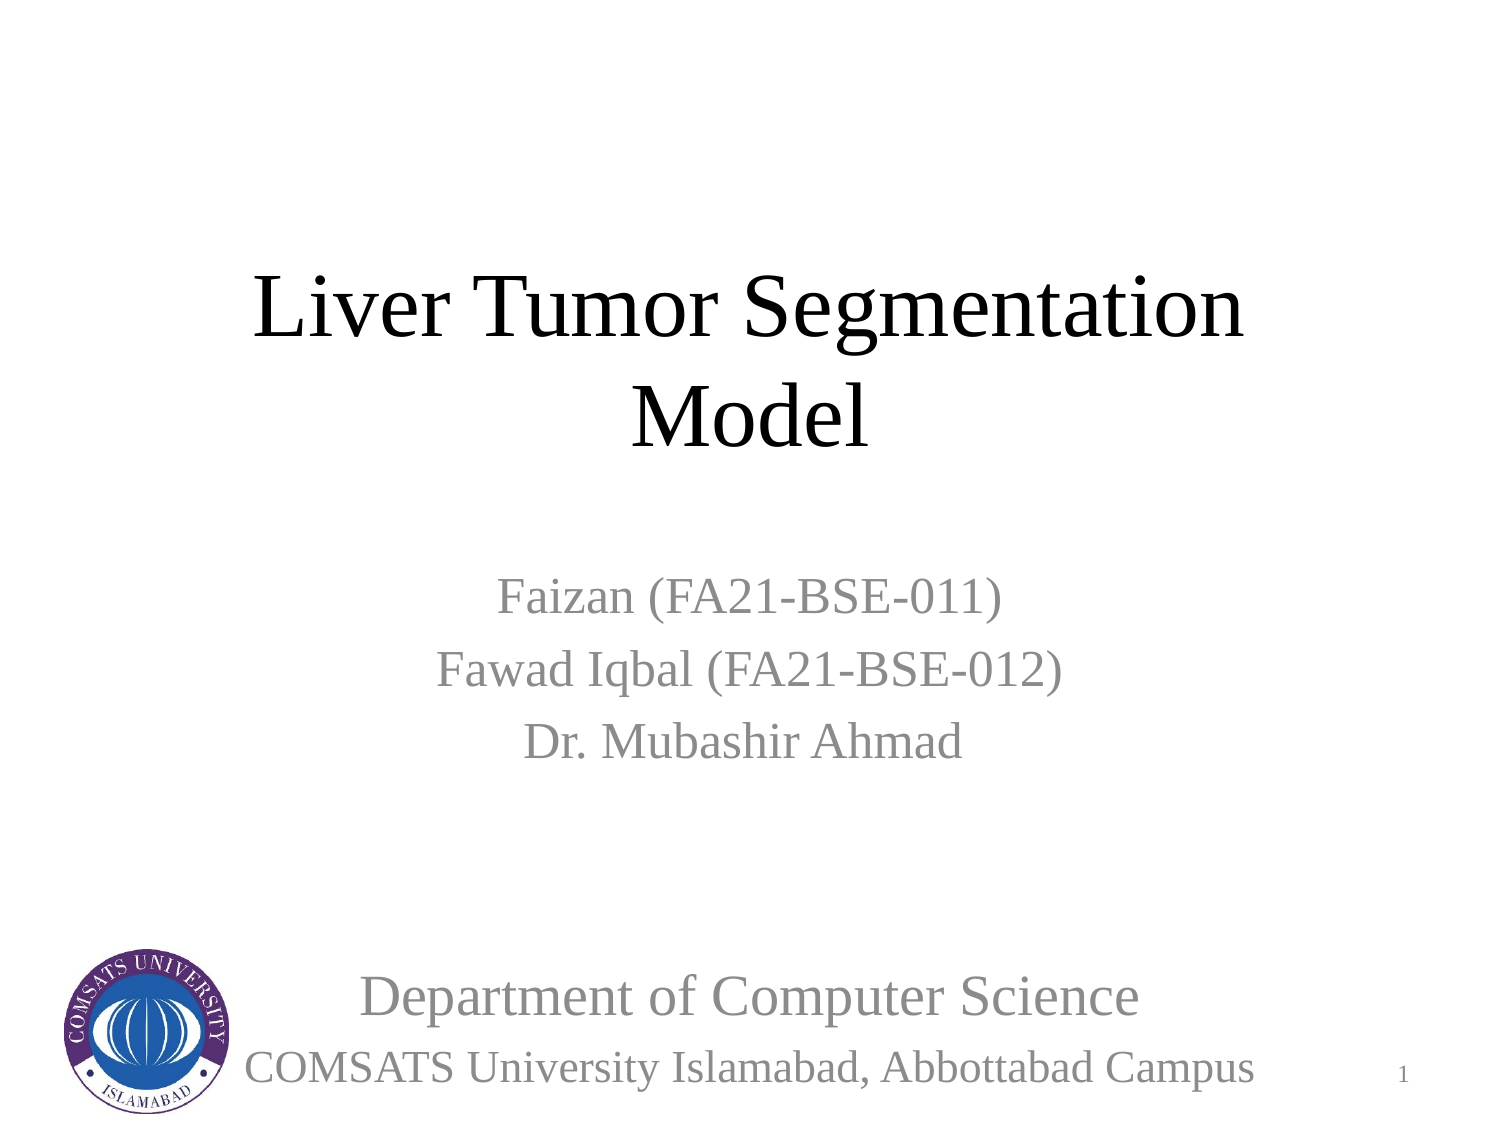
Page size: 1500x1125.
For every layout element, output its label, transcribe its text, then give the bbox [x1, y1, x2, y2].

text_box Department of Computer Science COMSATS University Islamabad, Abbottabad Campus [229, 949, 1275, 1113]
picture [64, 949, 229, 1114]
slide_number 1 [1275, 1042, 1425, 1103]
title Liver Tumor Segmentation Model [112, 233, 1388, 475]
subtitle Faizan (FA21-BSE-011) Fawad Iqbal (FA21-BSE-012) Dr. Mubashir Ahmad [225, 553, 1275, 779]
